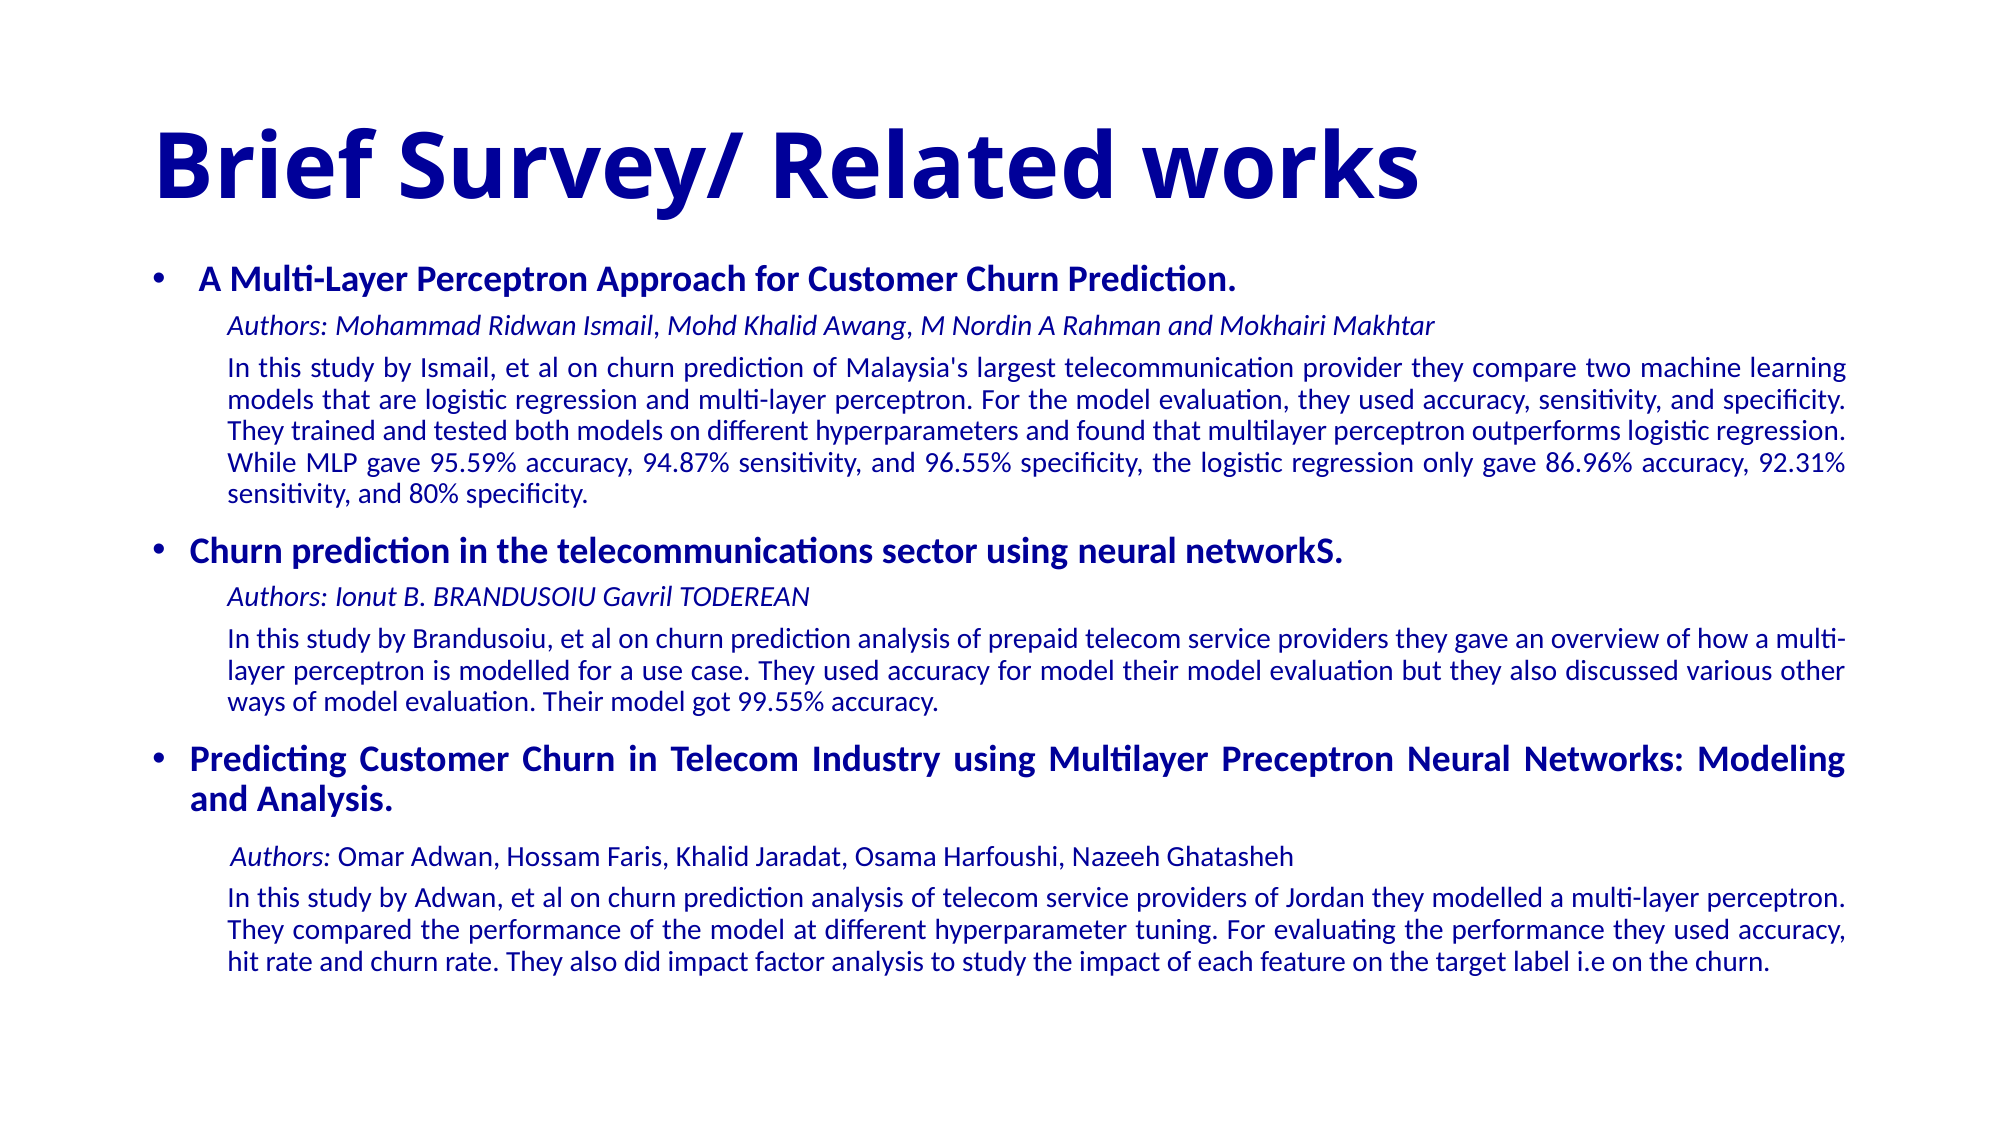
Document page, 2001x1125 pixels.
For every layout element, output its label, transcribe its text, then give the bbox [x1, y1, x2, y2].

list A Multi-Layer Perceptron Approach for Customer Churn Prediction. Authors: Mohammad Ridwan Ismail, Mohd Khalid Awang, M Nordin A Rahman and Mokhairi Makhtar In this study by Ismail, et al on churn prediction of Malaysia's largest telecommunication provider they compare two machine learning models that are logistic regression and multi-layer perceptron. For the model evaluation, they used accuracy, sensitivity, and specificity. They trained and tested both models on different hyperparameters and found that multilayer perceptron outperforms logistic regression. While MLP gave 95.59% accuracy, 94.87% sensitivity, and 96.55% specificity, the logistic regression only gave 86.96% accuracy, 92.31% sensitivity, and 80% specificity. Churn prediction in the telecommunications sector using neural networks. Authors: Ionut B. BRANDUSOIU Gavril TODEREAN In this study by Brandusoiu, et al on churn prediction analysis of prepaid telecom service providers they gave an overview of how a multi-layer perceptron is modelled for a use case. They used accuracy for model their model evaluation but they also discussed various other ways of model evaluation. Their model got 99.55% accuracy. Predicting Customer Churn in Telecom Industry using Multilayer Preceptron Neural Networks: Modeling and Analysis. Authors: Omar Adwan, Hossam Faris, Khalid Jaradat, Osama Harfoushi, Nazeeh Ghatasheh In this study by Adwan, et al on churn prediction analysis of telecom service providers of Jordan they modelled a multi-layer perceptron. They compared the performance of the model at different hyperparameter tuning. For evaluating the performance they used accuracy, hit rate and churn rate. They also did impact factor analysis to study the impact of each feature on the target label i.e on the churn. [137, 252, 1863, 1014]
title Brief Survey/ Related works [137, 59, 1863, 252]
